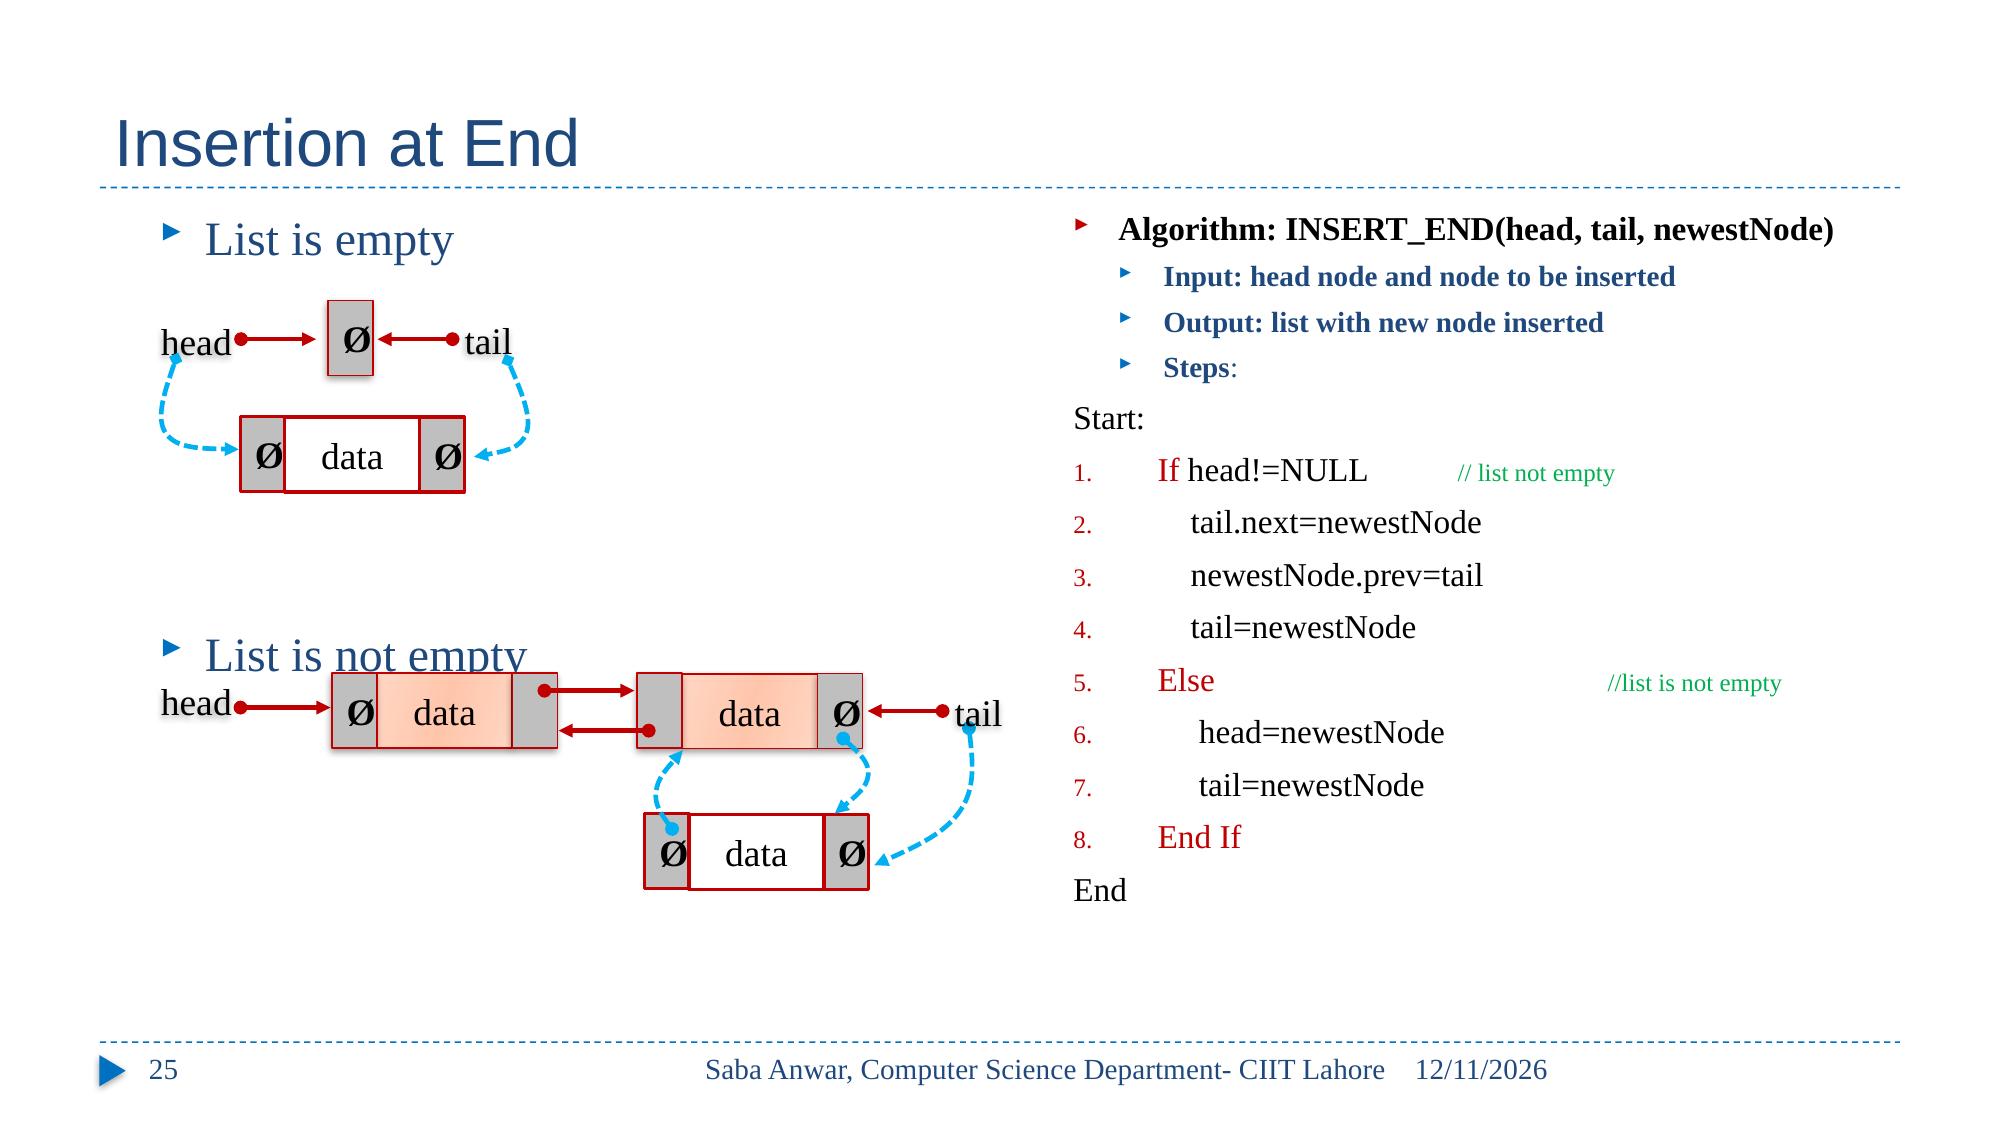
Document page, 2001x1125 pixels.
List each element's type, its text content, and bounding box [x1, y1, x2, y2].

text_box Ø [239, 415, 283, 493]
text_box Ø [643, 812, 691, 890]
text_box data [283, 415, 421, 494]
text_box head [143, 317, 250, 364]
text_box Ø [327, 300, 374, 376]
footer Saba Anwar, Computer Science Department- CIIT Lahore [634, 1042, 1401, 1103]
list List is empty List is not empty [99, 200, 856, 1010]
text_box [512, 672, 558, 749]
text_box head [143, 678, 249, 724]
text_box Ø [421, 415, 466, 494]
text_box [874, 742, 974, 866]
text_box Ø [817, 673, 863, 749]
title Insertion at End [99, 24, 1900, 188]
text_box data [378, 672, 511, 749]
text_box Ø [331, 672, 378, 749]
slide_number 25 [133, 1042, 568, 1103]
text_box [654, 750, 683, 836]
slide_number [1401, 1042, 1901, 1103]
text_box [636, 672, 683, 749]
text_box tail [435, 316, 542, 362]
text_box data [683, 673, 815, 749]
text_box [473, 354, 530, 461]
text_box [834, 732, 870, 814]
text_box Algorithm: INSERT_END(head, tail, newestNode) Input: head node and node to be inserted Output: list with new node inserted Steps: Start: If head!=NULL // list not empty tail.next=newestNode newestNode.prev=tail tail=newestNode Else //list is not empty head=newestNode tail=newestNode End If End [1058, 199, 1900, 1010]
text_box Ø [826, 813, 870, 891]
text_box [159, 353, 239, 456]
text_box data [687, 813, 826, 891]
text_box tail [926, 688, 1032, 734]
